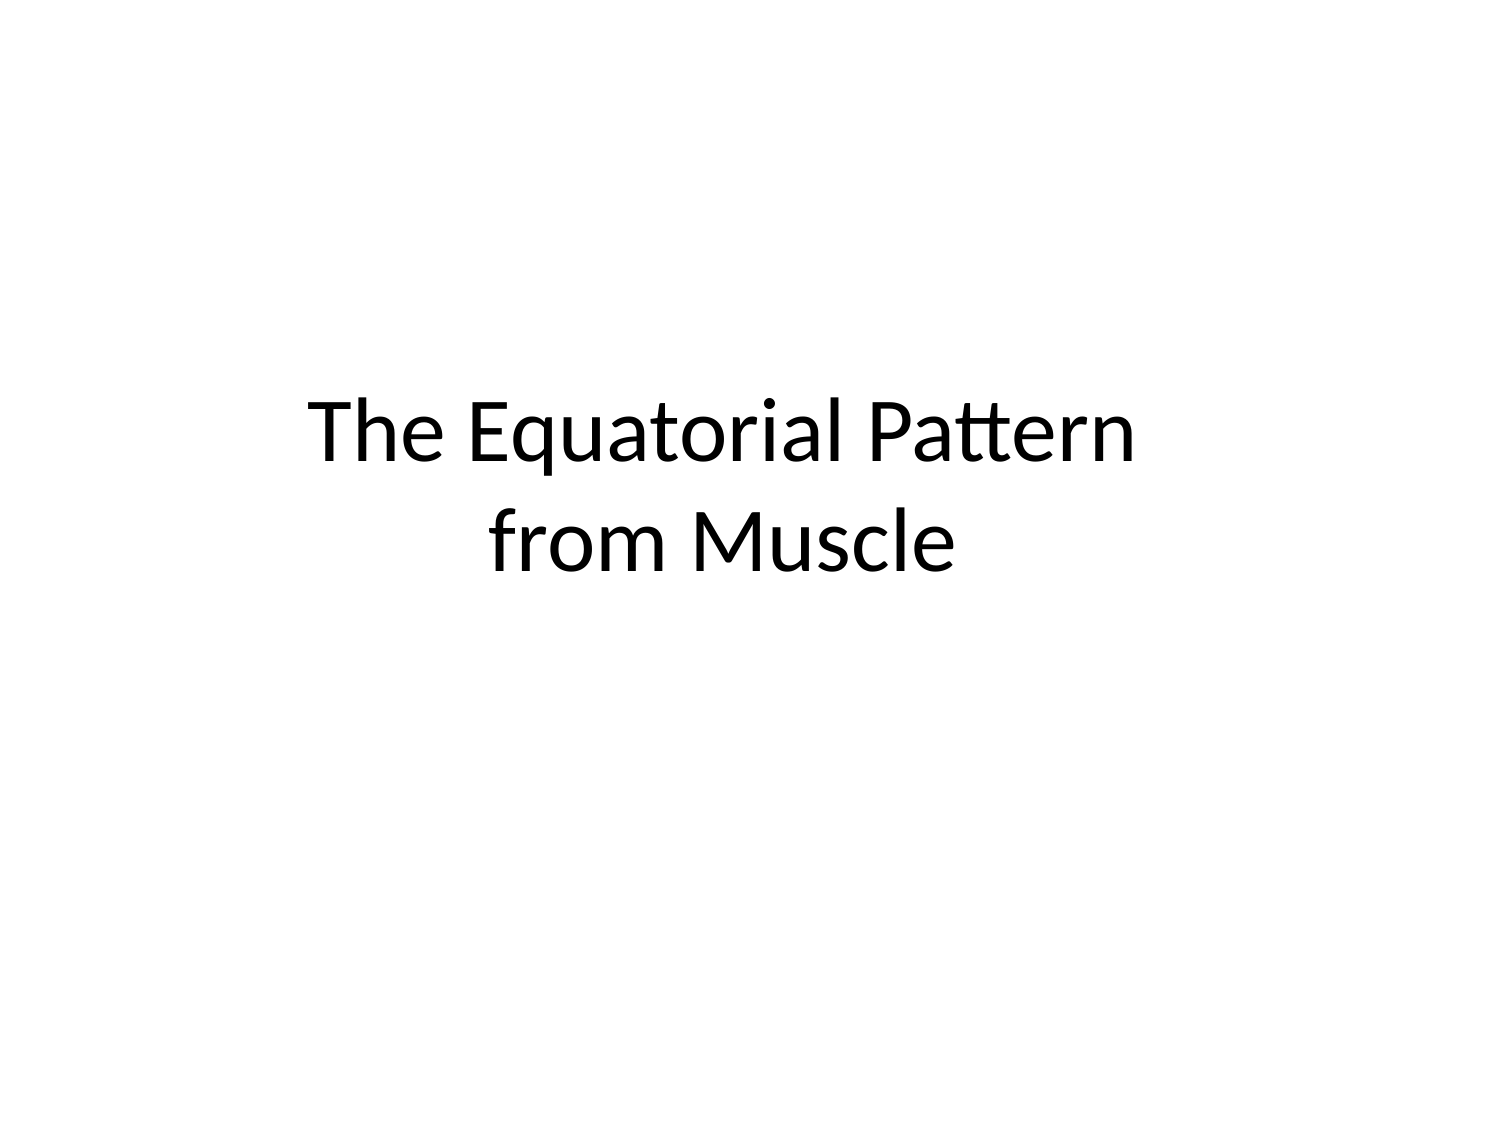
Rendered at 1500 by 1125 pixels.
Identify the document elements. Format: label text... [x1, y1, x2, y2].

text_box The Equatorial Pattern from Muscle [275, 362, 1171, 598]
